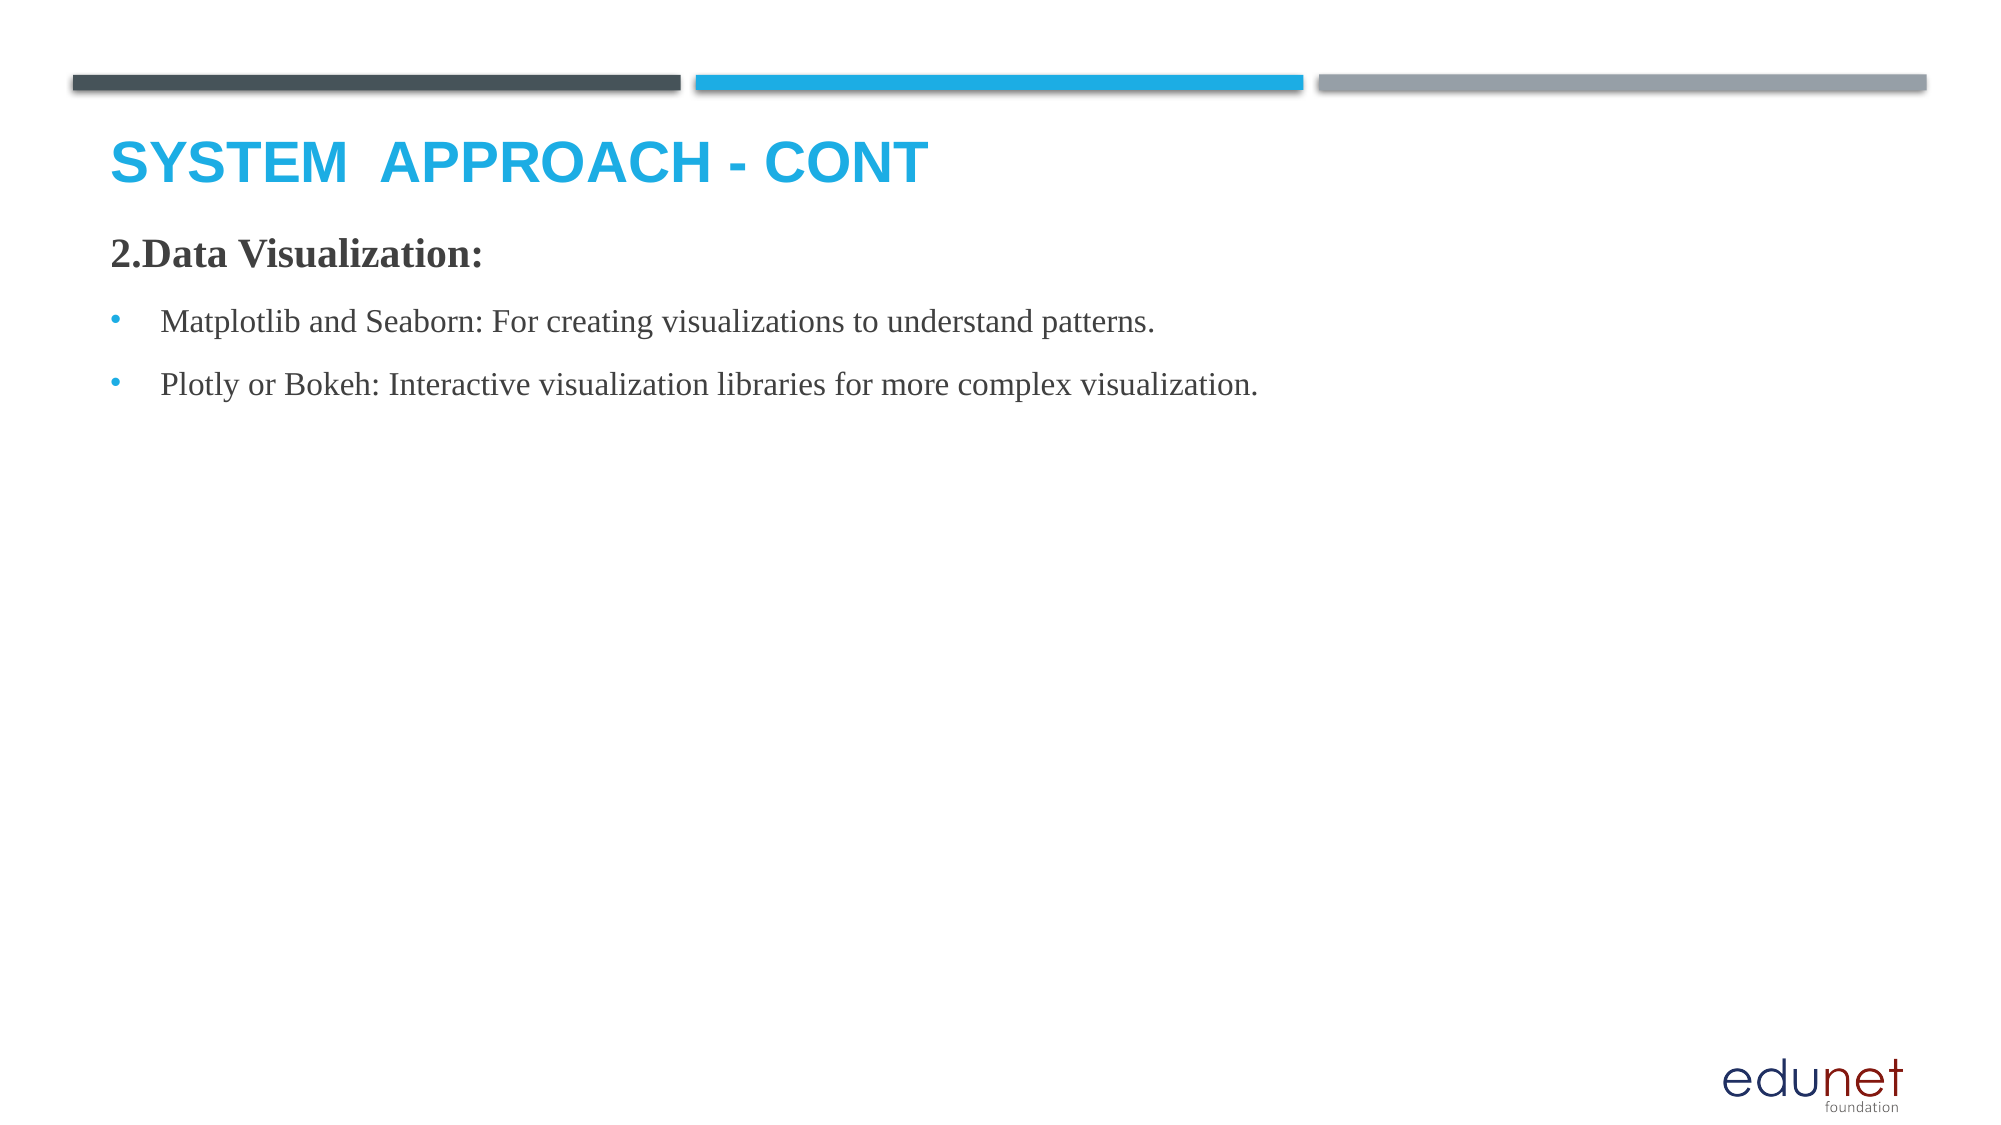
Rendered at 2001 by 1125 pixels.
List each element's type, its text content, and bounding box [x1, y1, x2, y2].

list 2.Data Visualization: Matplotlib and Seaborn: For creating visualizations to understand patterns. Plotly or Bokeh: Interactive visualization libraries for more complex visualization. [95, 213, 1905, 981]
title System Approach - cont [95, 115, 1905, 203]
picture [1719, 1056, 1905, 1116]
